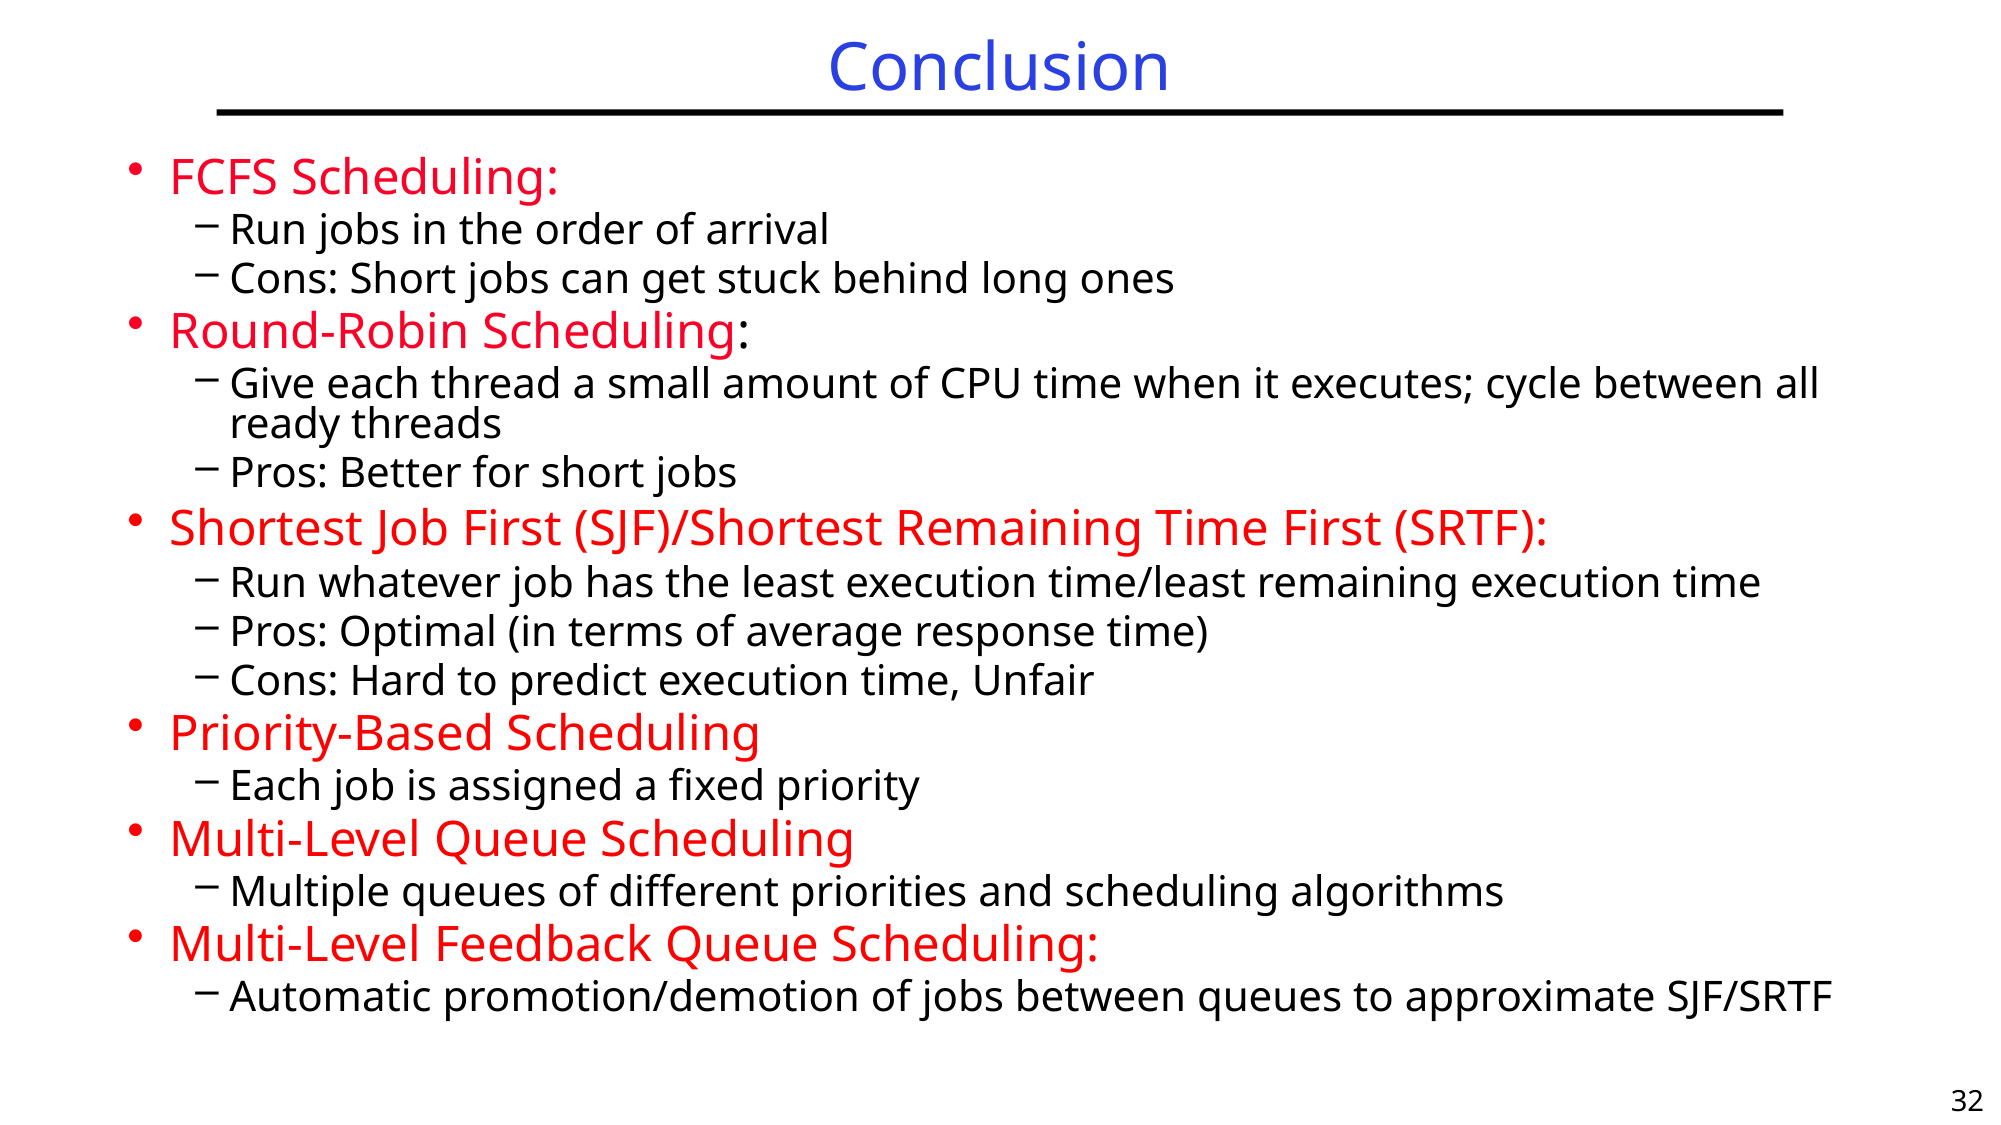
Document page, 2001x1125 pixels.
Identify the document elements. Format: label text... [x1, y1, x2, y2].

list FCFS Scheduling: Run jobs in the order of arrival Cons: Short jobs can get stuck behind long ones Round-Robin Scheduling: Give each thread a small amount of CPU time when it executes; cycle between all ready threads Pros: Better for short jobs Shortest Job First (SJF)/Shortest Remaining Time First (SRTF): Run whatever job has the least execution time/least remaining execution time Pros: Optimal (in terms of average response time) Cons: Hard to predict execution time, Unfair Priority-Based Scheduling Each job is assigned a fixed priority Multi-Level Queue Scheduling Multiple queues of different priorities and scheduling algorithms Multi-Level Feedback Queue Scheduling: Automatic promotion/demotion of jobs between queues to approximate SJF/SRTF [112, 149, 1863, 1075]
title Conclusion [216, 24, 1784, 113]
